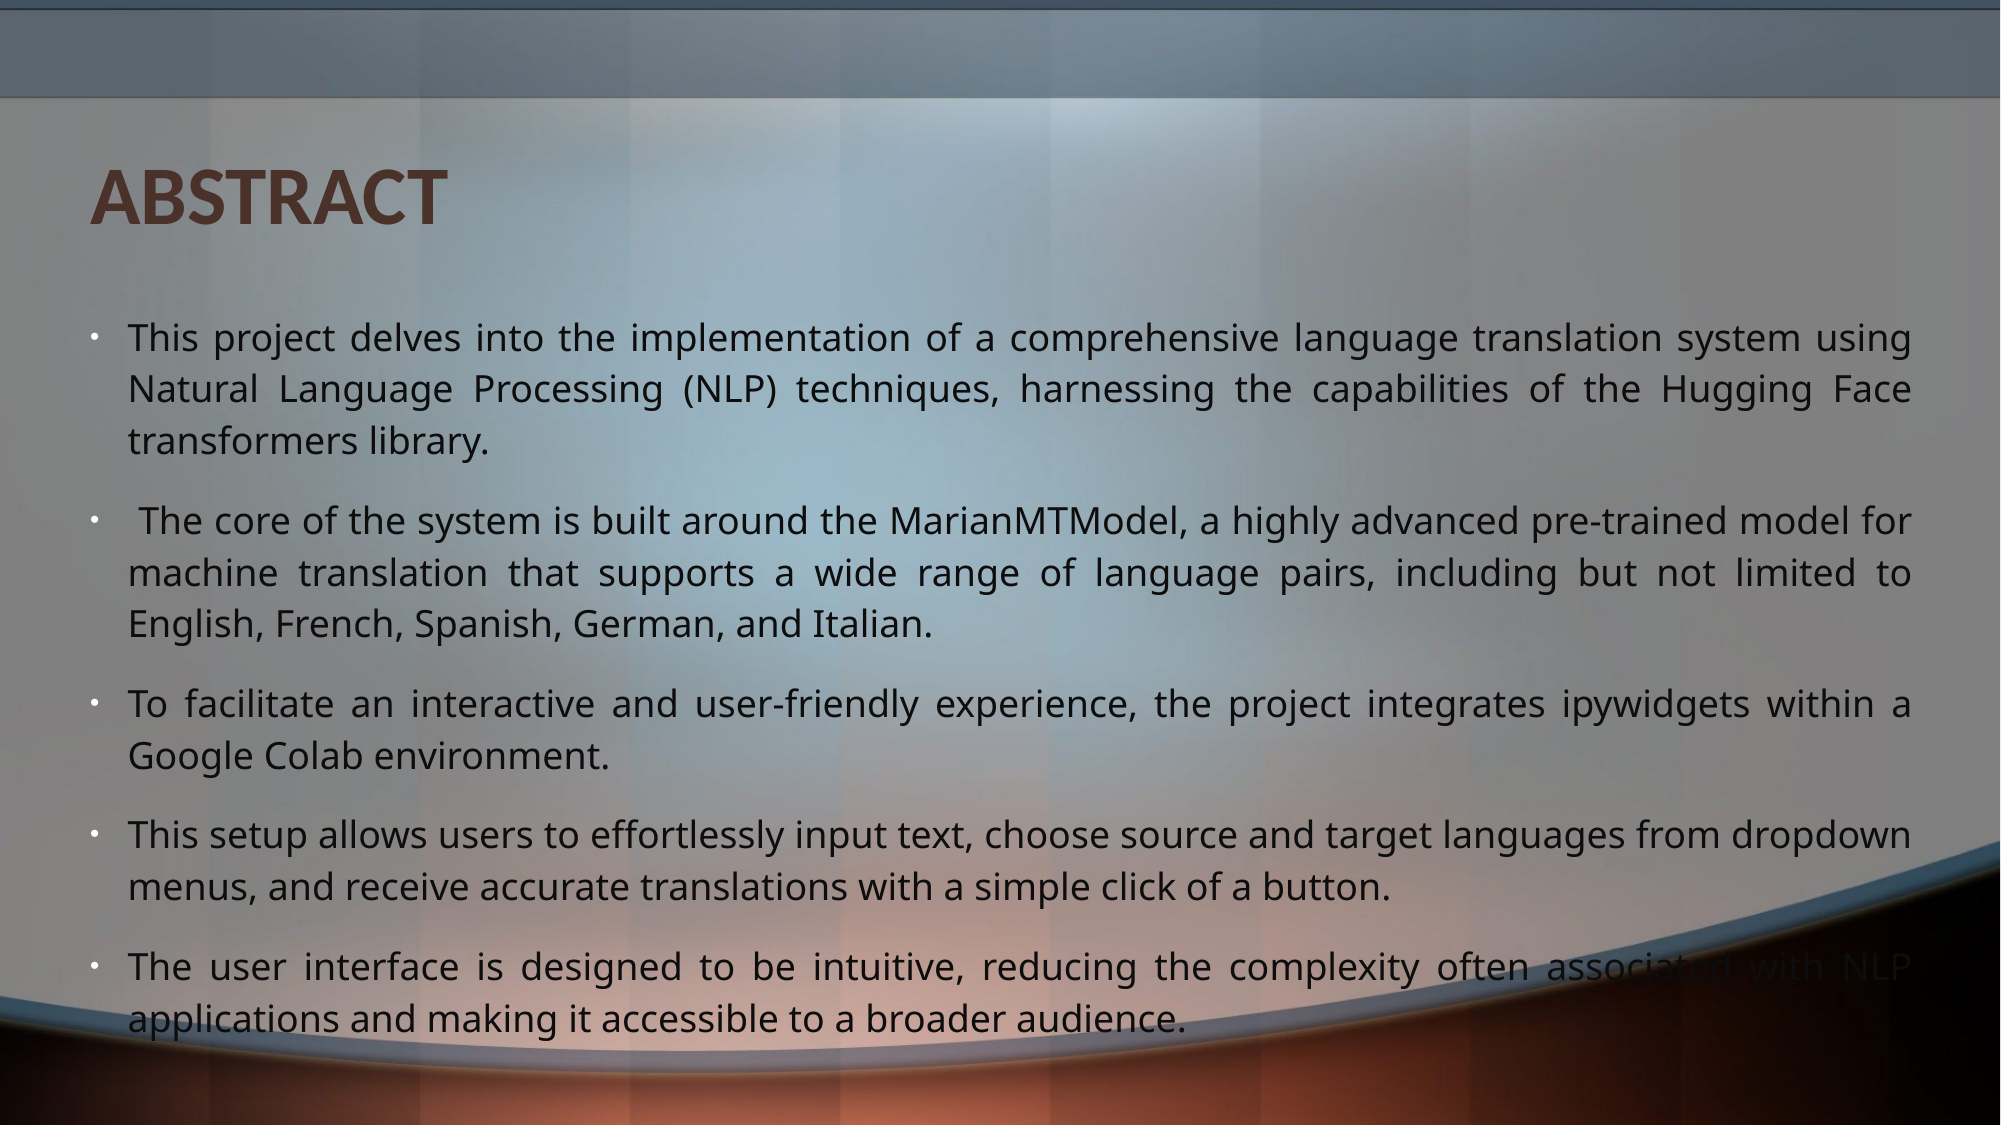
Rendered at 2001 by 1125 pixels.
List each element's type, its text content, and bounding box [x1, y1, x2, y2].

title ABSTRACT [75, 104, 1732, 294]
list This project delves into the implementation of a comprehensive language translation system using Natural Language Processing (NLP) techniques, harnessing the capabilities of the Hugging Face transformers library. The core of the system is built around the MarianMTModel, a highly advanced pre-trained model for machine translation that supports a wide range of language pairs, including but not limited to English, French, Spanish, German, and Italian. To facilitate an interactive and user-friendly experience, the project integrates ipywidgets within a Google Colab environment. This setup allows users to effortlessly input text, choose source and target languages from dropdown menus, and receive accurate translations with a simple click of a button. The user interface is designed to be intuitive, reducing the complexity often associated with NLP applications and making it accessible to a broader audience. [75, 299, 1930, 1052]
picture [0, 0, 2001, 1125]
